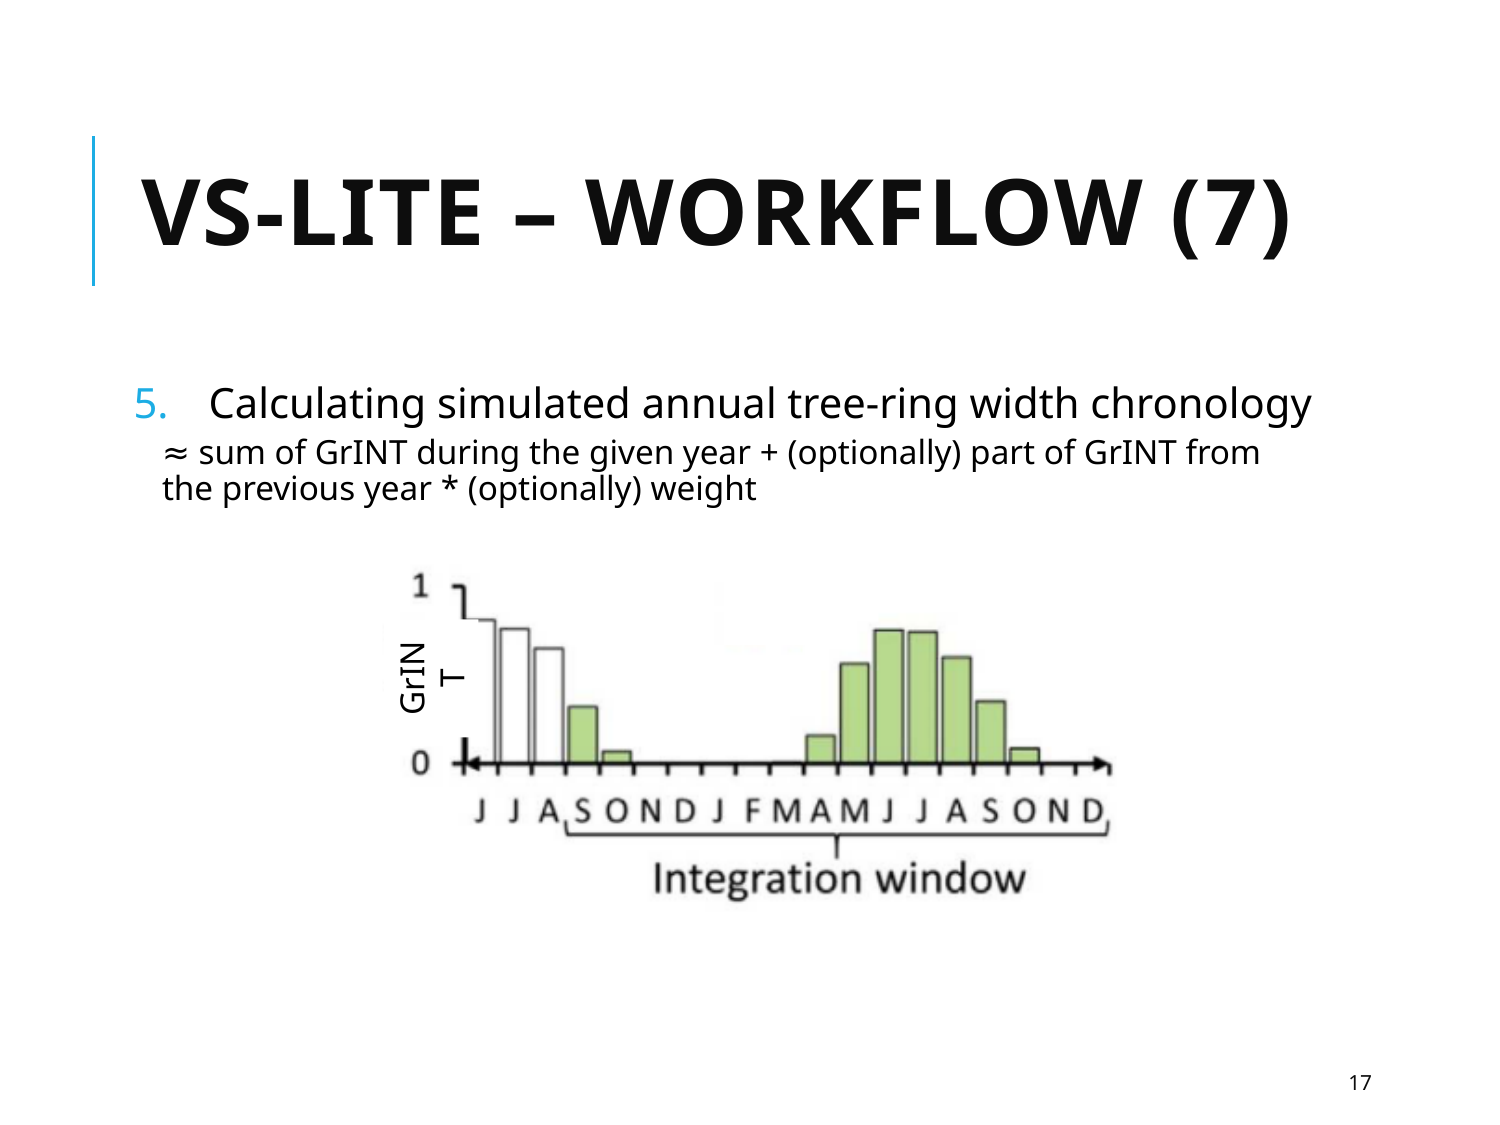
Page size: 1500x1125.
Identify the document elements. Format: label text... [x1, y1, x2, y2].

list Calculating simulated annual tree-ring width chronology ≈ sum of GrINT during the given year + (optionally) part of GrINT from the previous year * (optionally) weight [126, 375, 1322, 1035]
title VS-Lite – workflow (7) [126, 96, 1322, 342]
slide_number 17 [1333, 1061, 1454, 1107]
picture [361, 550, 1139, 926]
